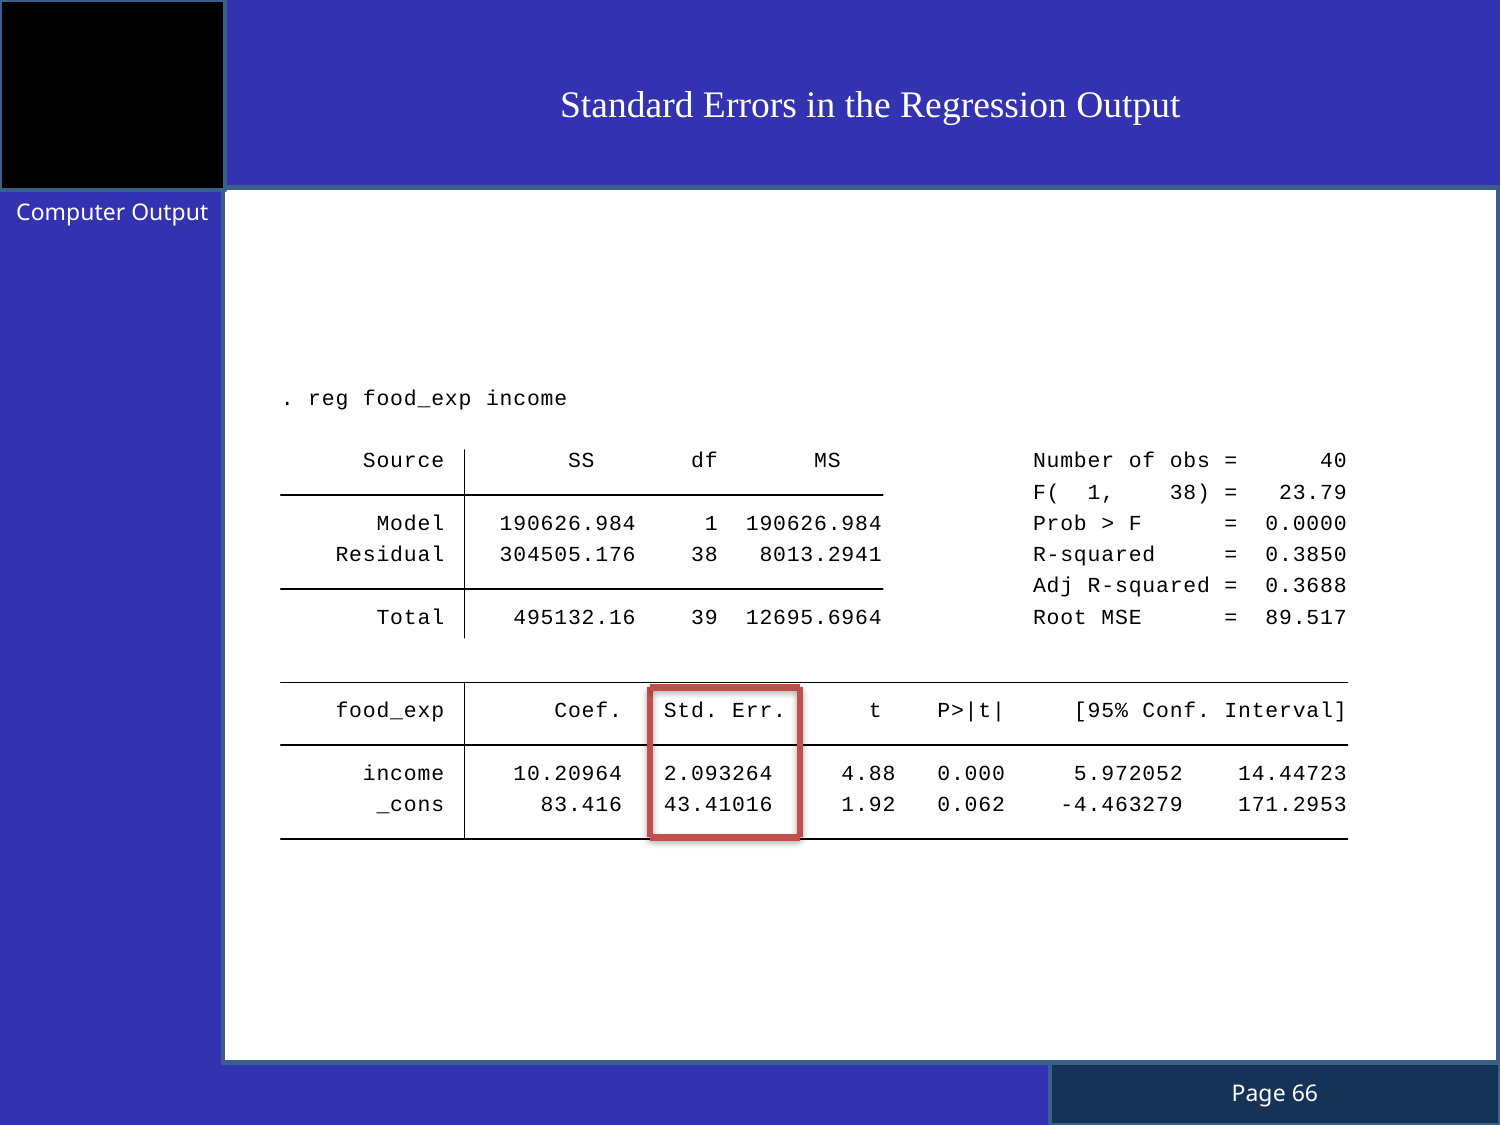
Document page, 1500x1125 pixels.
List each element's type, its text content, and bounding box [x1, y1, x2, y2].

text_box Computer Output [0, 190, 225, 233]
picture [274, 387, 1500, 888]
text_box Standard Errors in the Regression Output [412, 72, 1348, 133]
